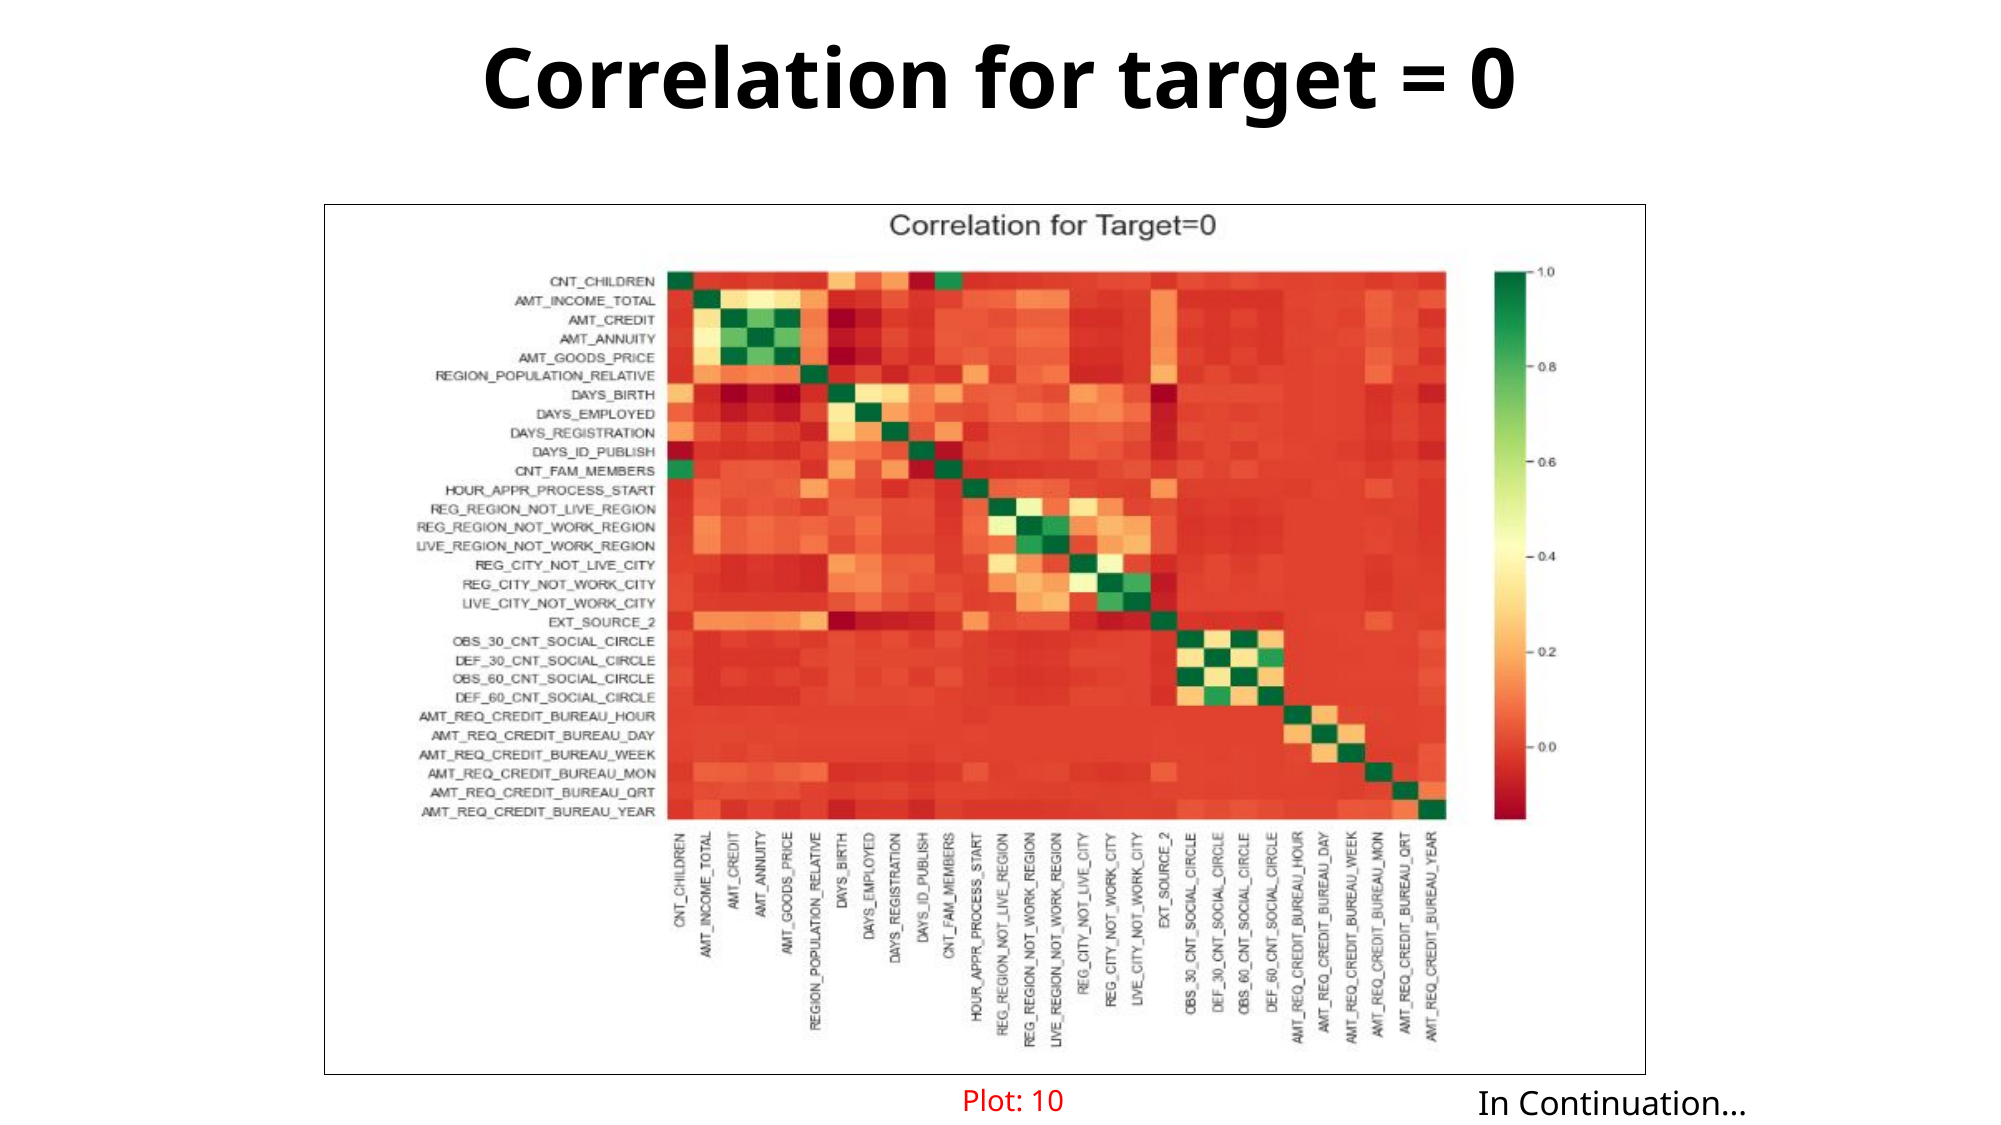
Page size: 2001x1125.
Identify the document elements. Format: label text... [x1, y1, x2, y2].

text_box In Continuation… [1249, 1074, 1763, 1125]
title Correlation for target = 0 [324, 0, 1675, 175]
text_box Plot: 10 [849, 1076, 1163, 1125]
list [324, 204, 1647, 1076]
